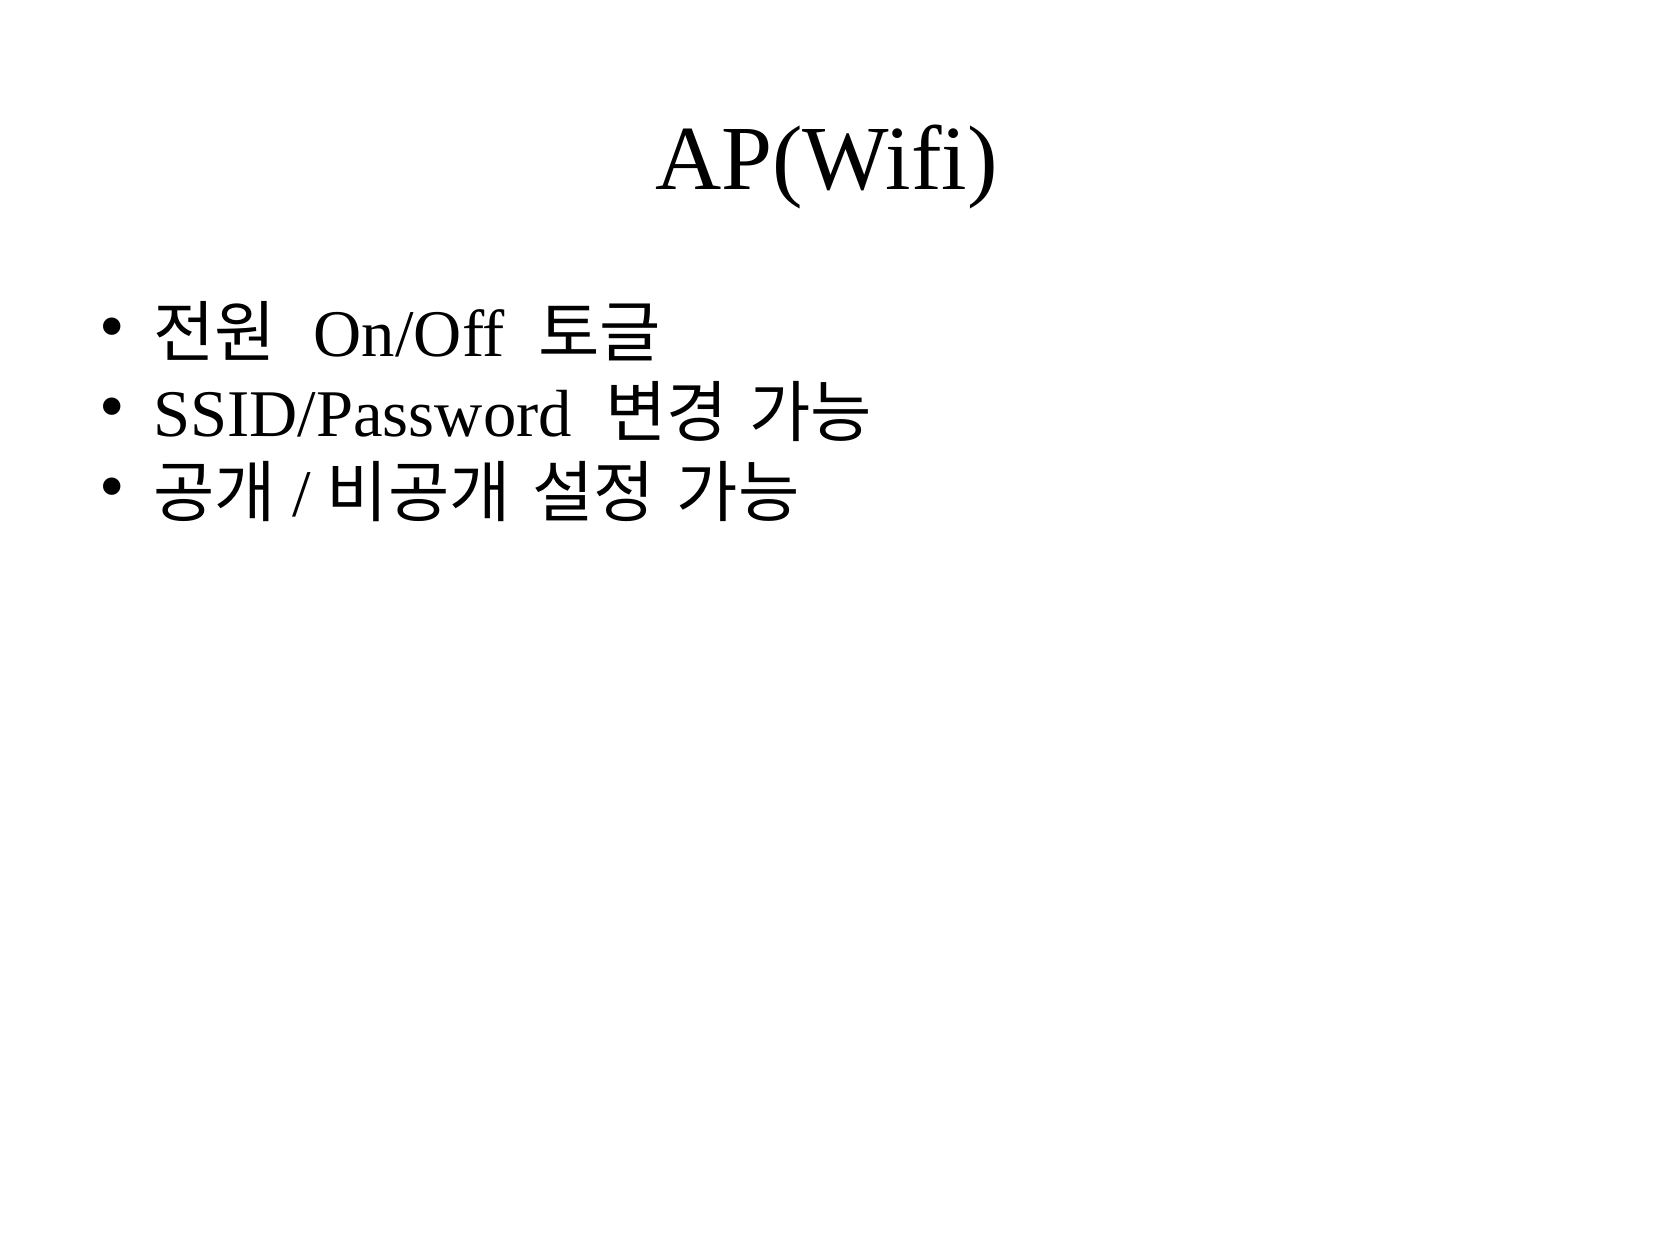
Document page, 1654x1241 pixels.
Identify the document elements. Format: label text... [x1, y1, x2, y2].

text_box AP(Wifi) [82, 49, 1571, 257]
text_box 전원 On/Off 토글 SSID/Password 변경 가능 공개/비공개 설정 가능 [82, 290, 1571, 1010]
